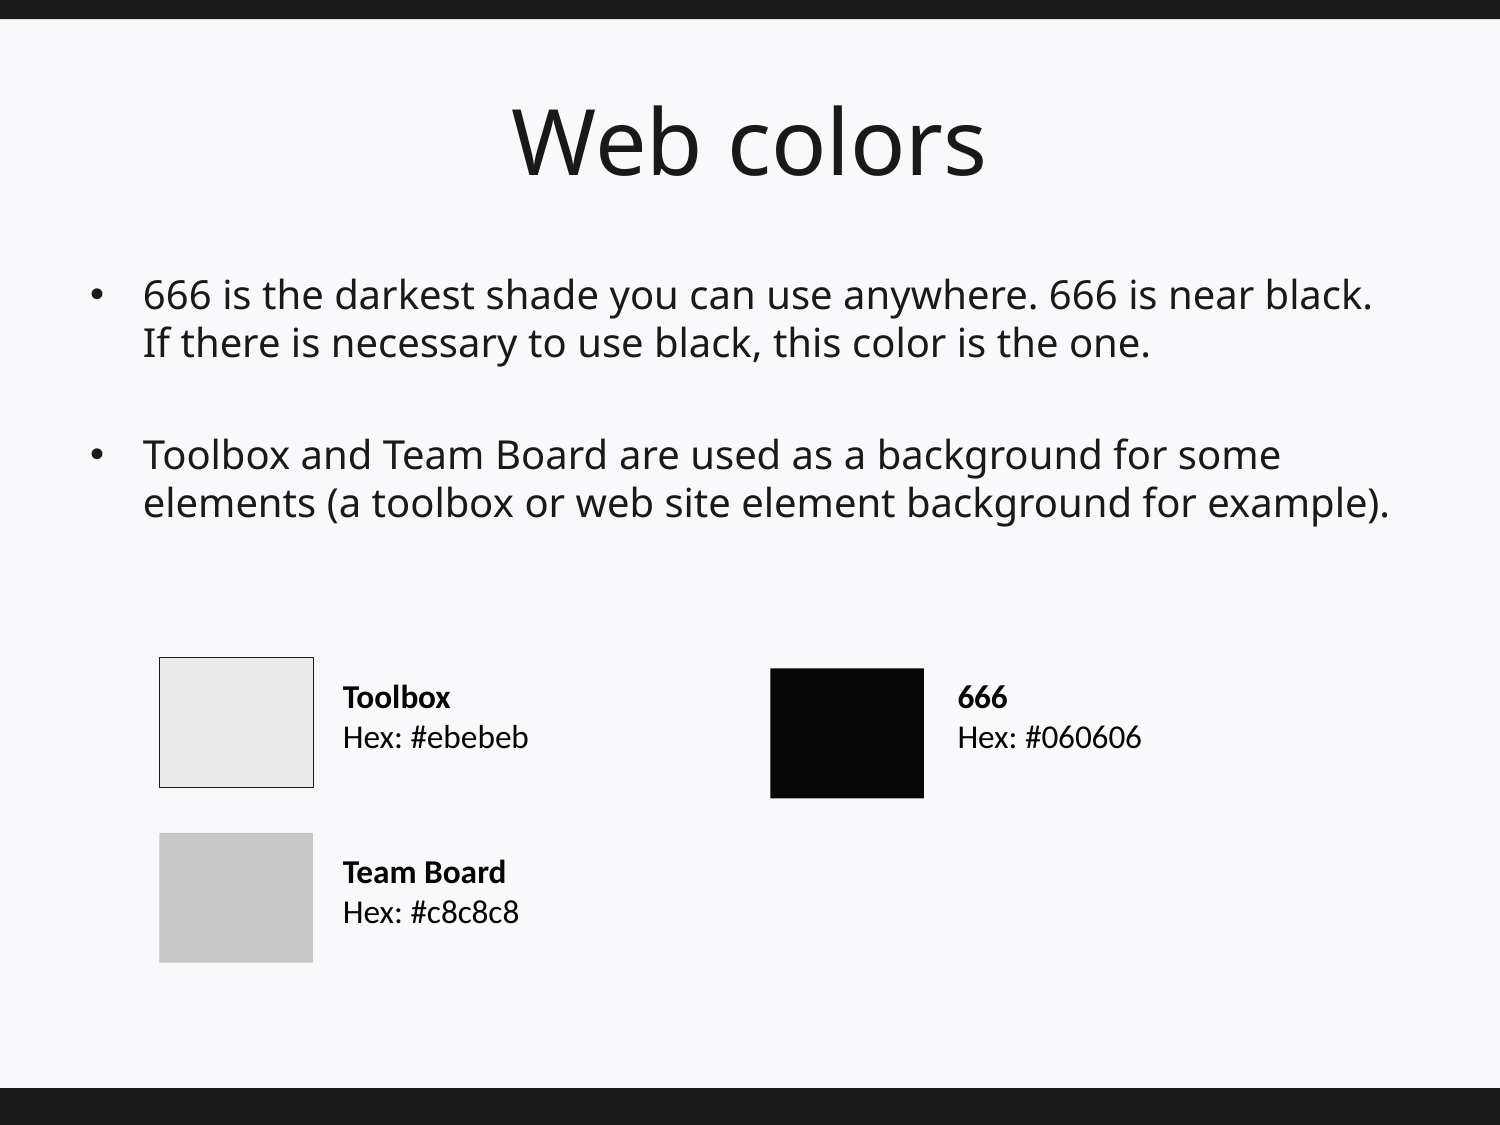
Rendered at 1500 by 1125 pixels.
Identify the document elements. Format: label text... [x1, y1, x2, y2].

list 666 is the darkest shade you can use anywhere. 666 is near black. If there is necessary to use black, this color is the one. Toolbox and Team Board are used as a background for some elements (a toolbox or web site element background for example). [75, 262, 1425, 563]
title Web colors [75, 45, 1425, 233]
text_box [159, 832, 704, 963]
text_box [159, 657, 704, 788]
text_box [770, 667, 1319, 799]
